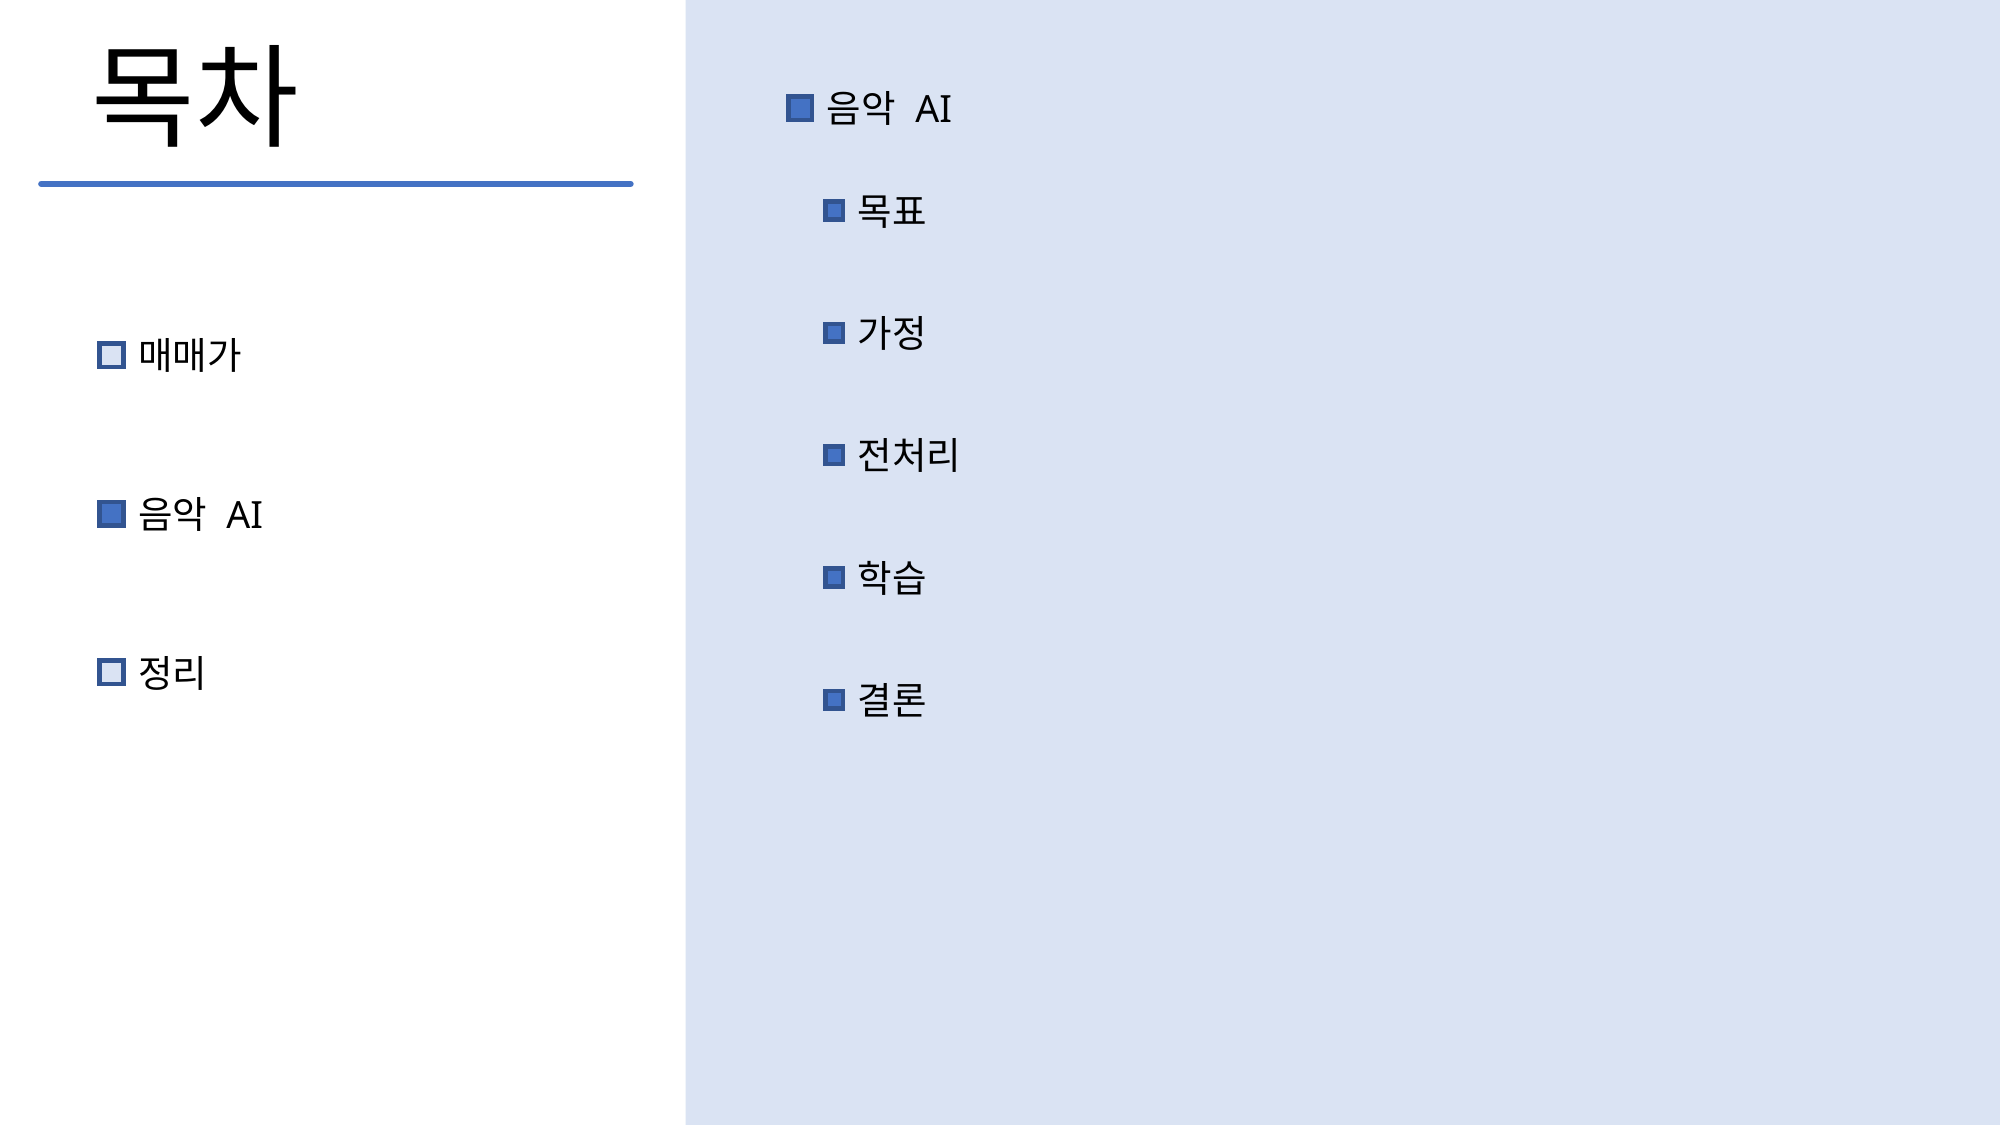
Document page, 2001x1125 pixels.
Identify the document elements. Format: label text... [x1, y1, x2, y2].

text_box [825, 424, 947, 486]
text_box 목차 [77, 18, 314, 169]
text_box [685, 0, 2000, 1125]
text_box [825, 180, 947, 241]
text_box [99, 312, 227, 398]
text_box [99, 629, 227, 715]
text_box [788, 64, 916, 151]
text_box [825, 669, 947, 731]
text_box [99, 470, 227, 557]
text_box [825, 302, 947, 364]
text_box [825, 547, 947, 608]
